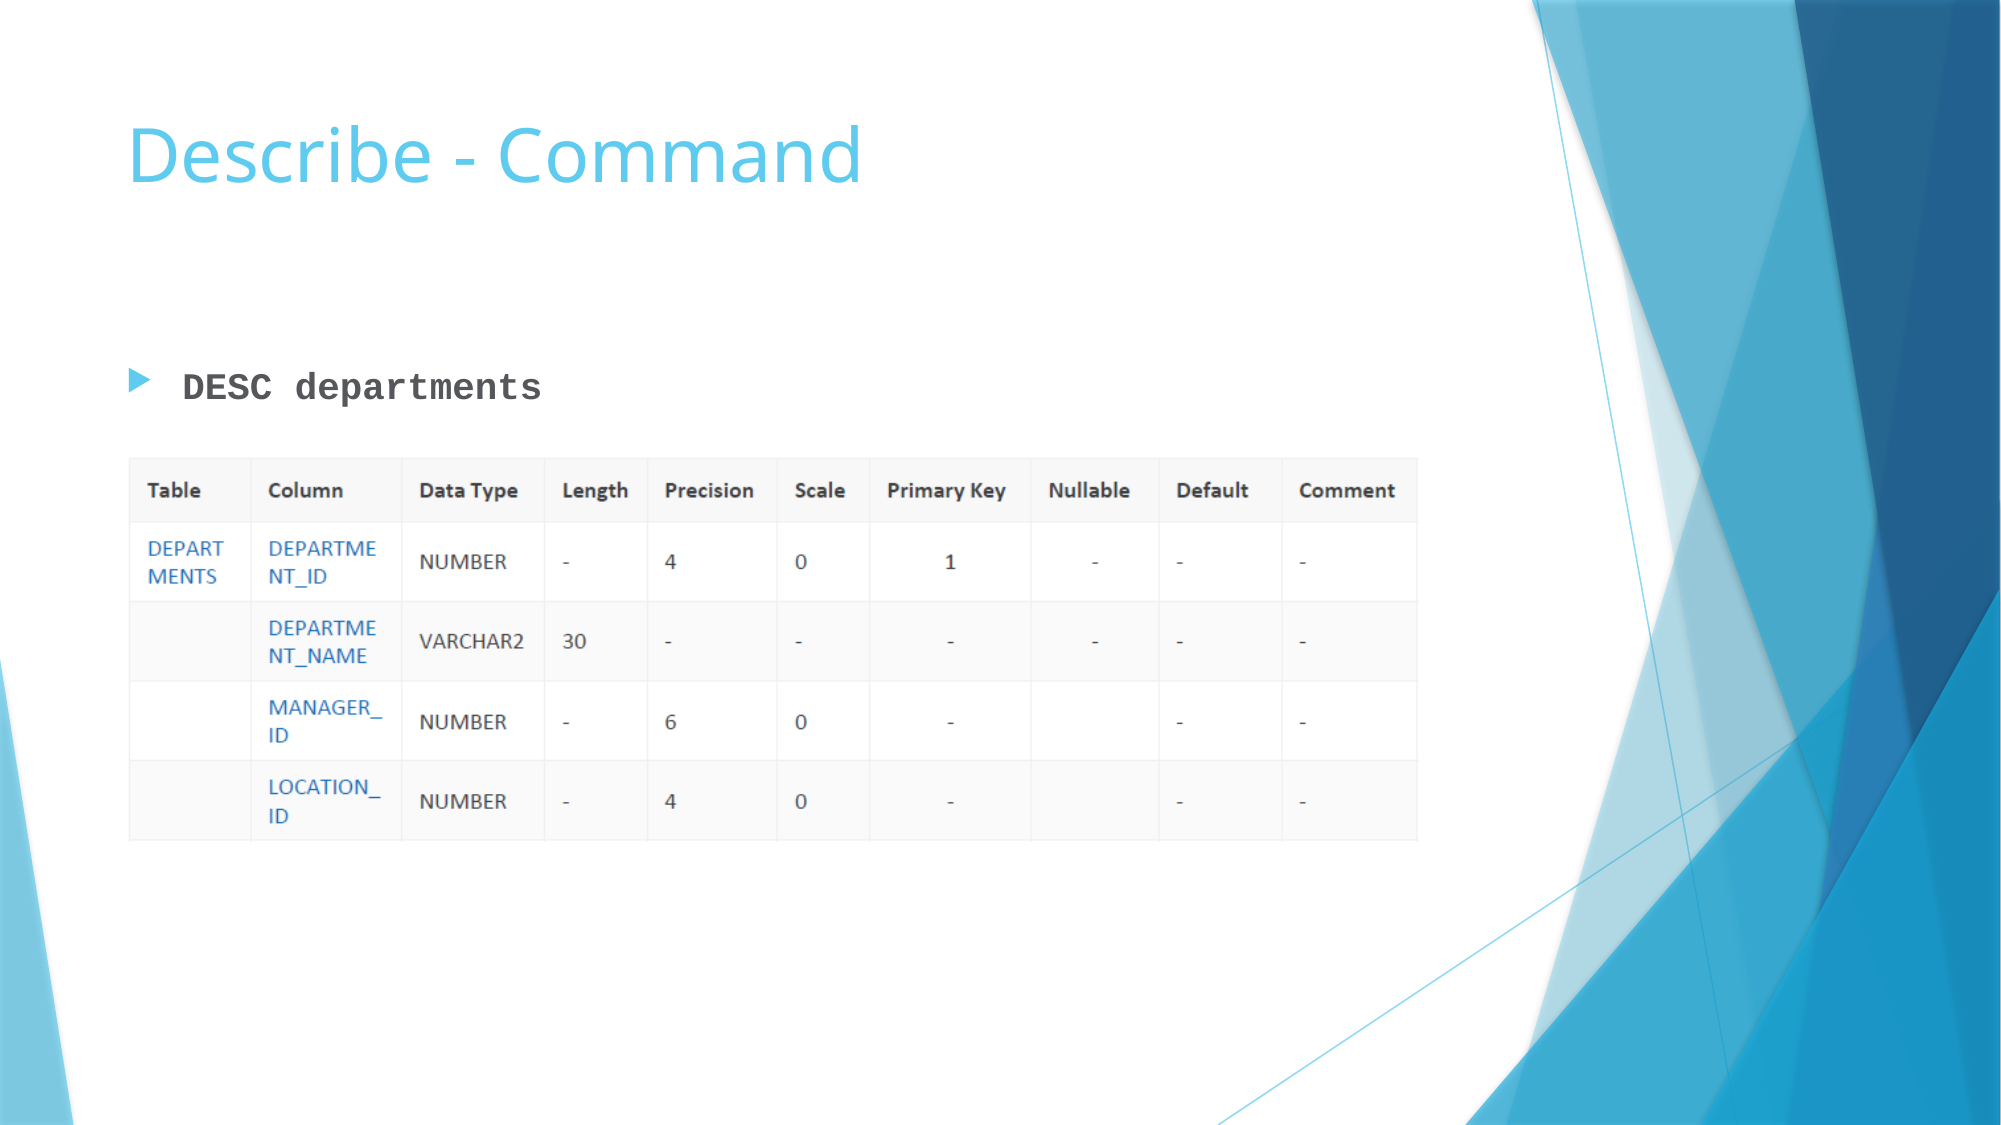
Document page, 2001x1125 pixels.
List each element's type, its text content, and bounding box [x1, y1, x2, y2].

picture [124, 453, 1423, 846]
list DESC departments [111, 354, 1522, 487]
title Describe - Command [111, 99, 1522, 317]
